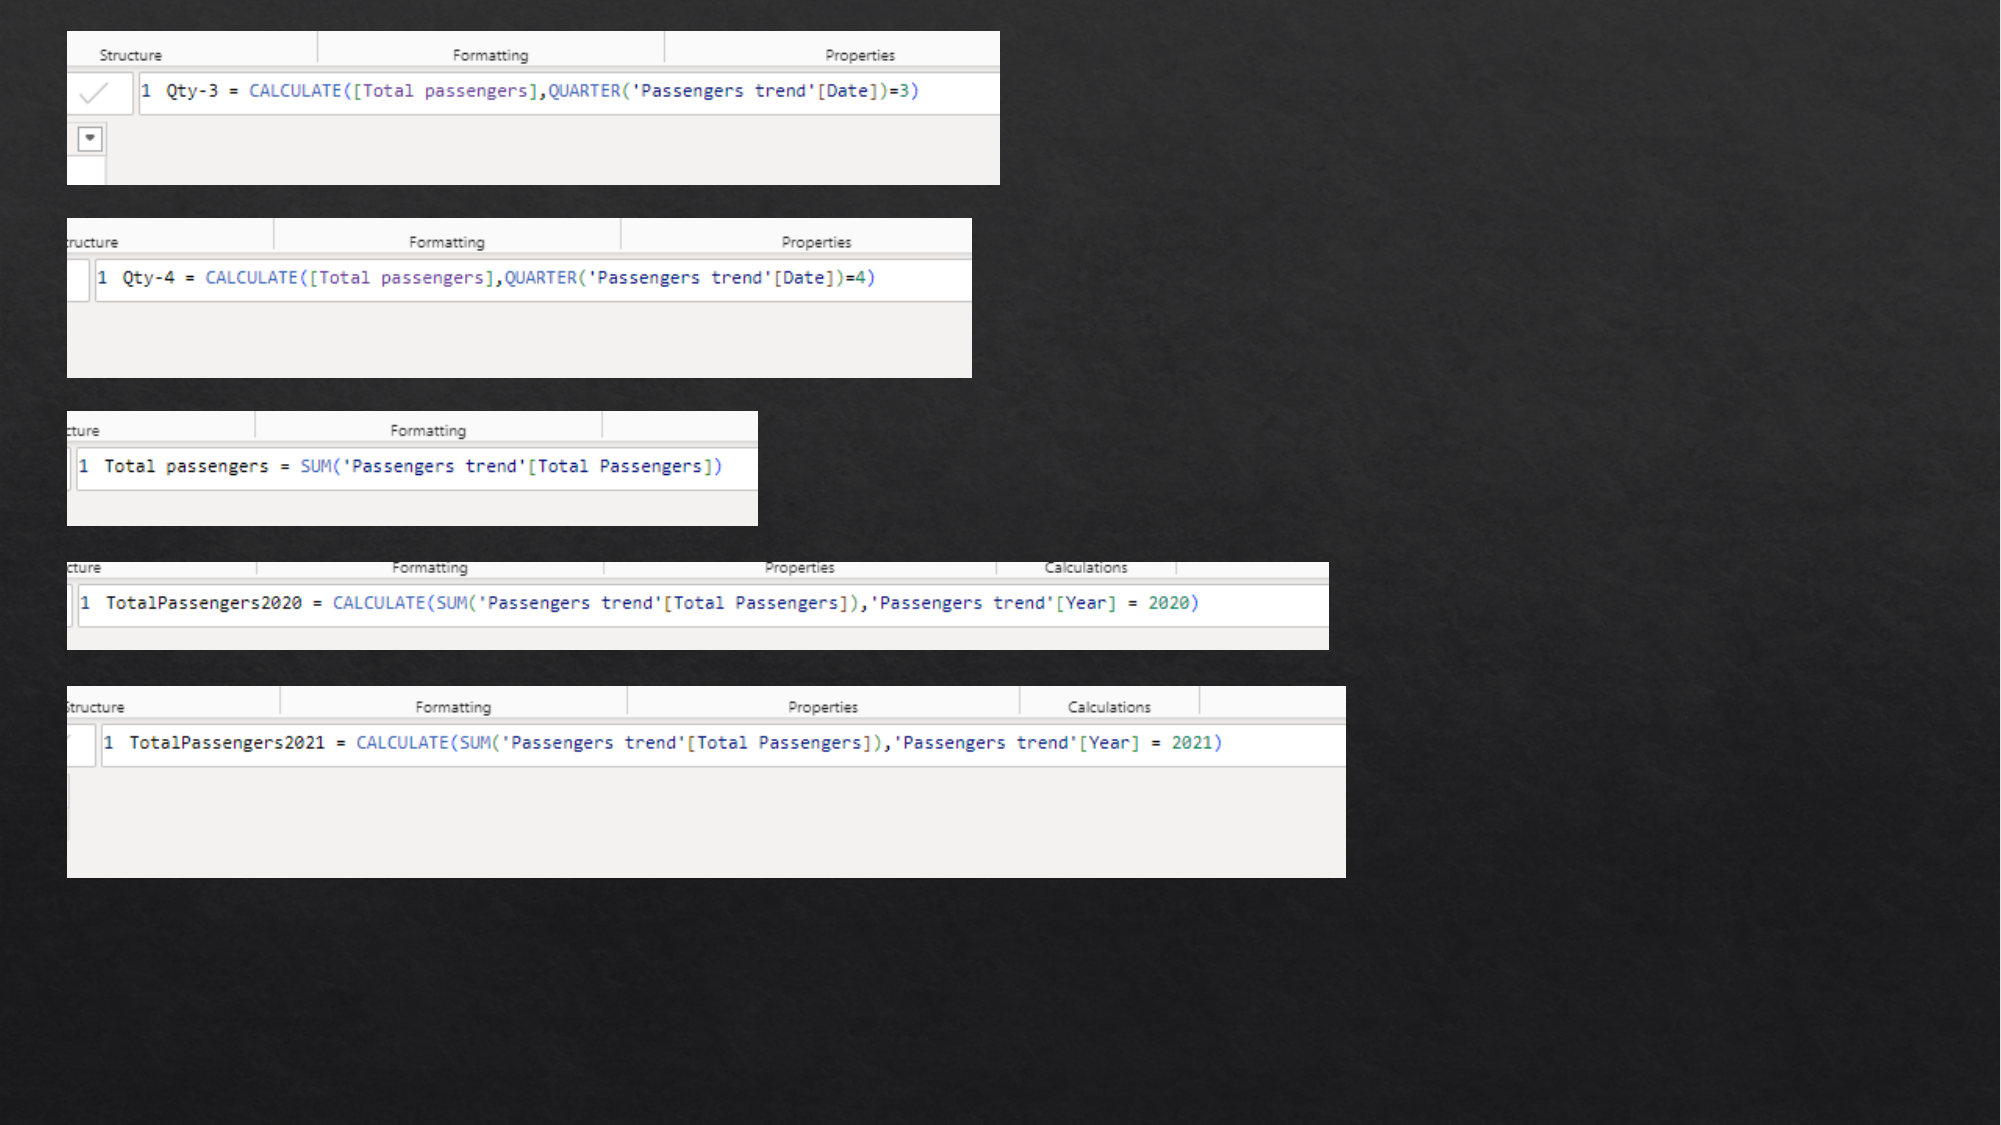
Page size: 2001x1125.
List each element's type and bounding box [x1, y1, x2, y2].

picture [66, 686, 1346, 878]
picture [66, 218, 973, 379]
picture [66, 411, 758, 526]
picture [66, 562, 1329, 651]
picture [66, 31, 1001, 186]
